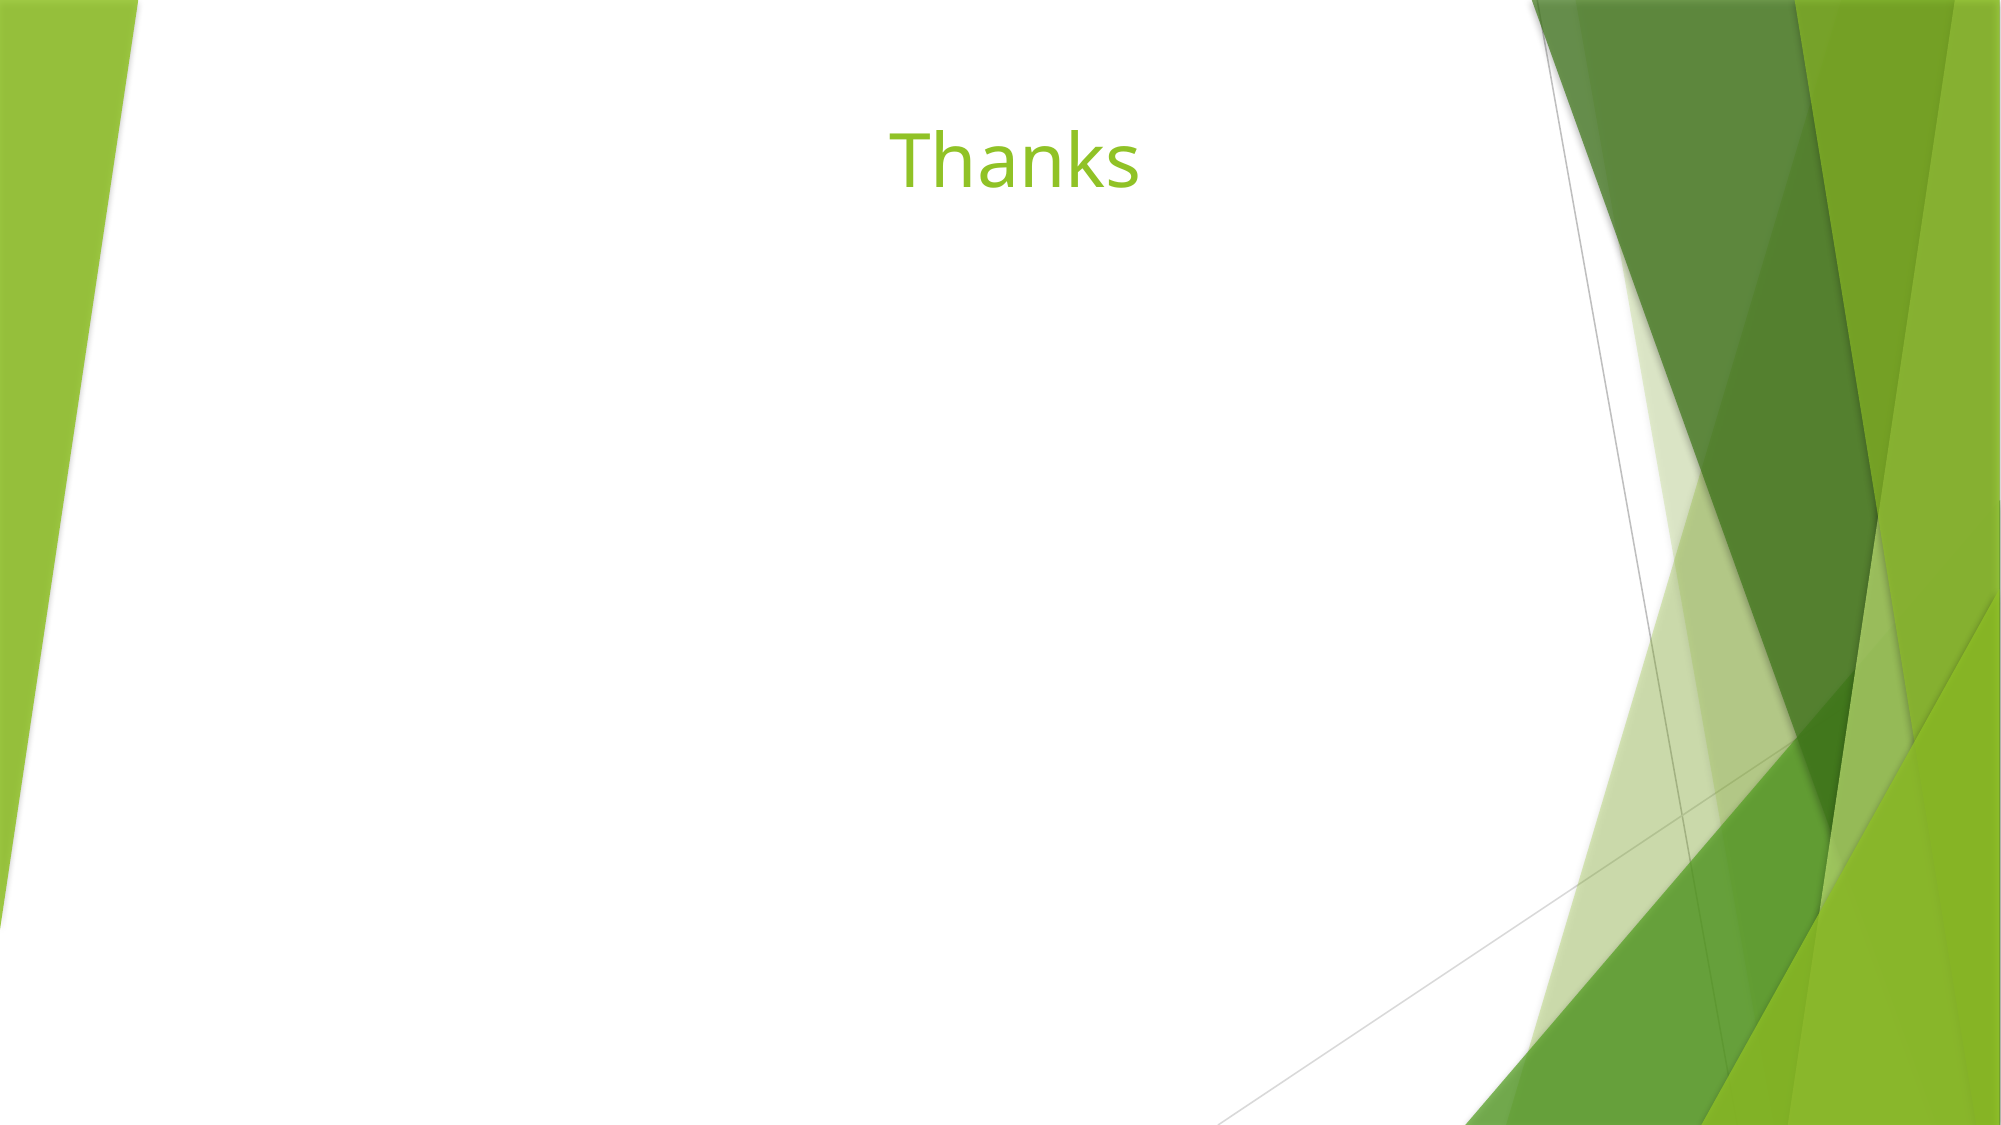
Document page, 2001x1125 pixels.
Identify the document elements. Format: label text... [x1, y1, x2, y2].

title Thanks [265, 47, 1766, 210]
